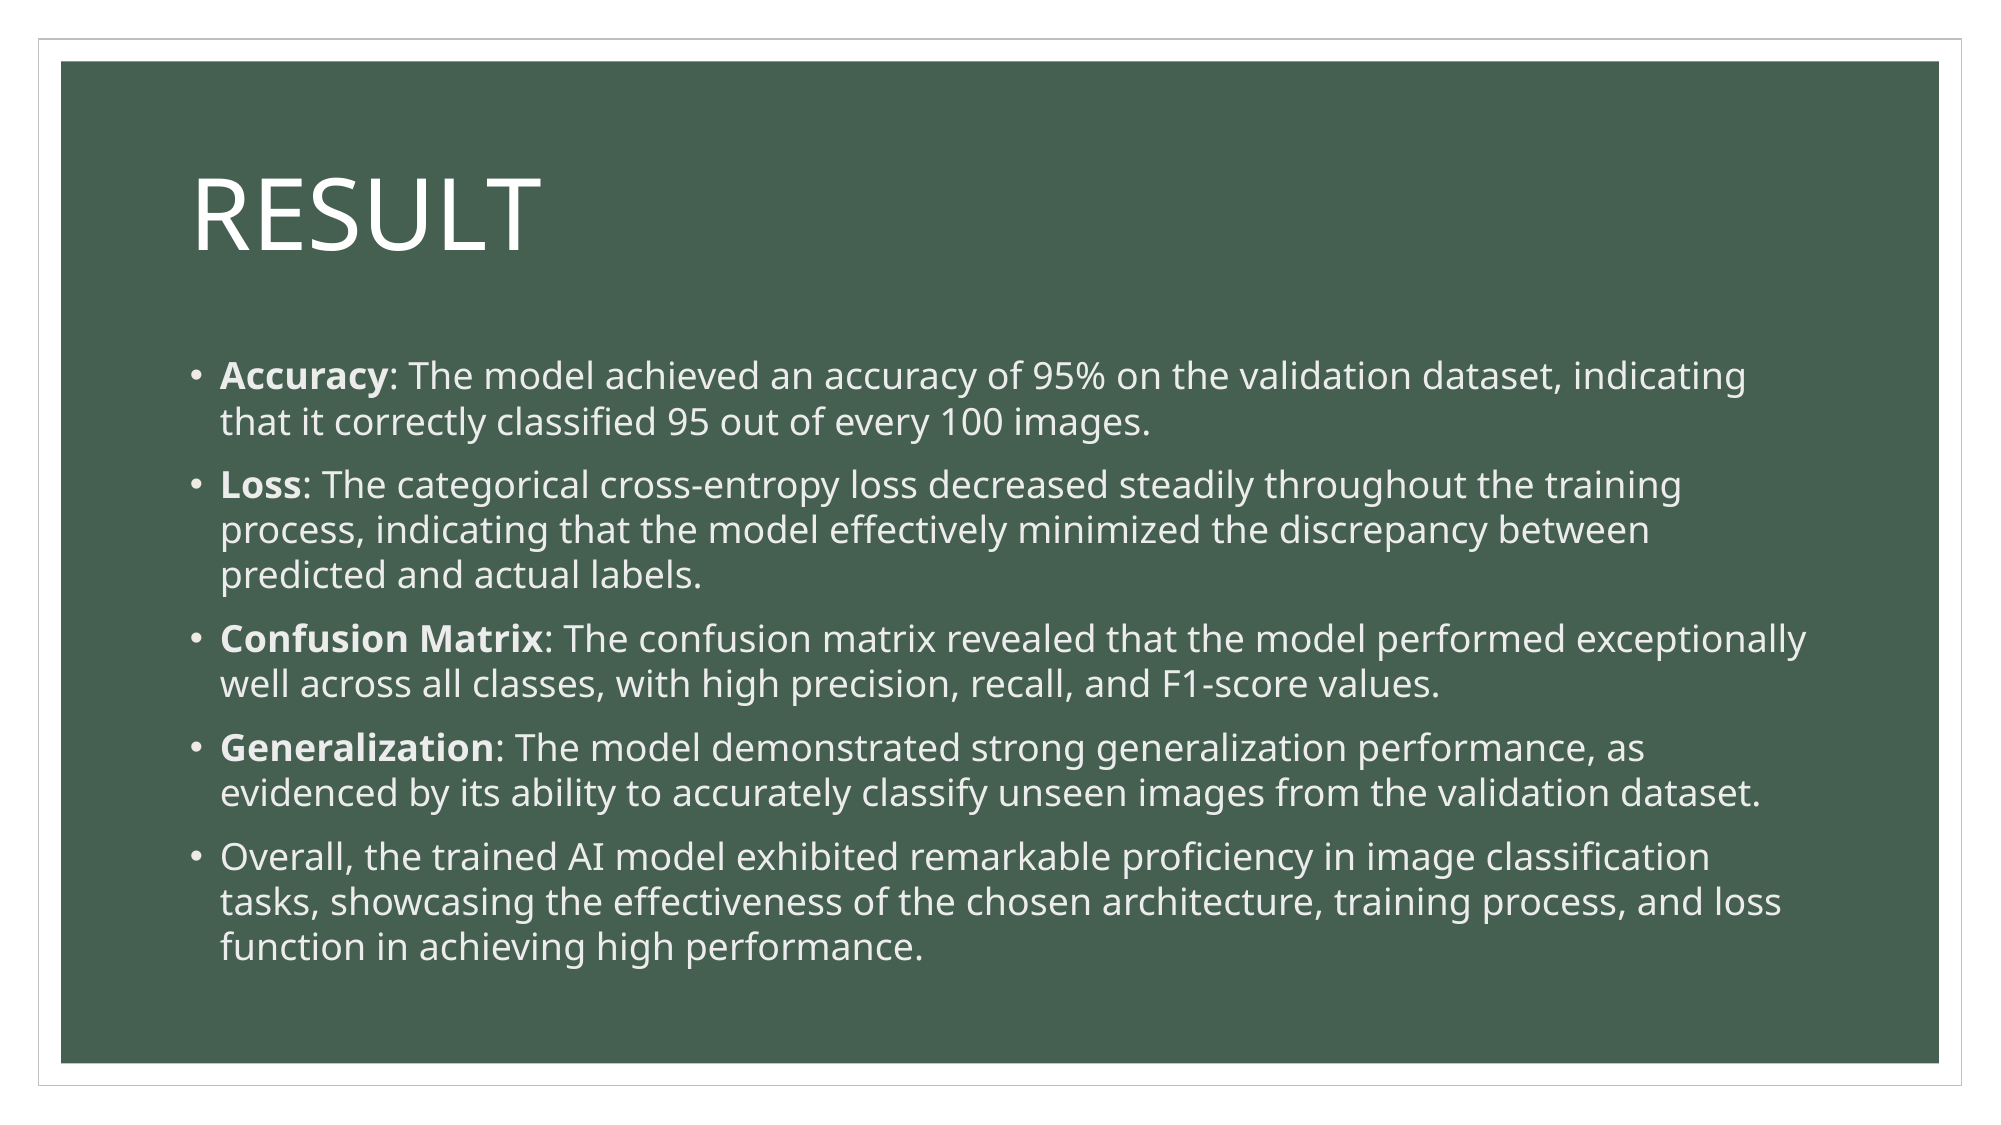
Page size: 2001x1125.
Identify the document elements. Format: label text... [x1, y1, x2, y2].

title RESULT [174, 105, 1825, 331]
list Accuracy: The model achieved an accuracy of 95% on the validation dataset, indicating that it correctly classified 95 out of every 100 images. Loss: The categorical cross-entropy loss decreased steadily throughout the training process, indicating that the model effectively minimized the discrepancy between predicted and actual labels. Confusion Matrix: The confusion matrix revealed that the model performed exceptionally well across all classes, with high precision, recall, and F1-score values. Generalization: The model demonstrated strong generalization performance, as evidenced by its ability to accurately classify unseen images from the validation dataset. Overall, the trained AI model exhibited remarkable proficiency in image classification tasks, showcasing the effectiveness of the chosen architecture, training process, and loss function in achieving high performance. [174, 345, 1825, 990]
